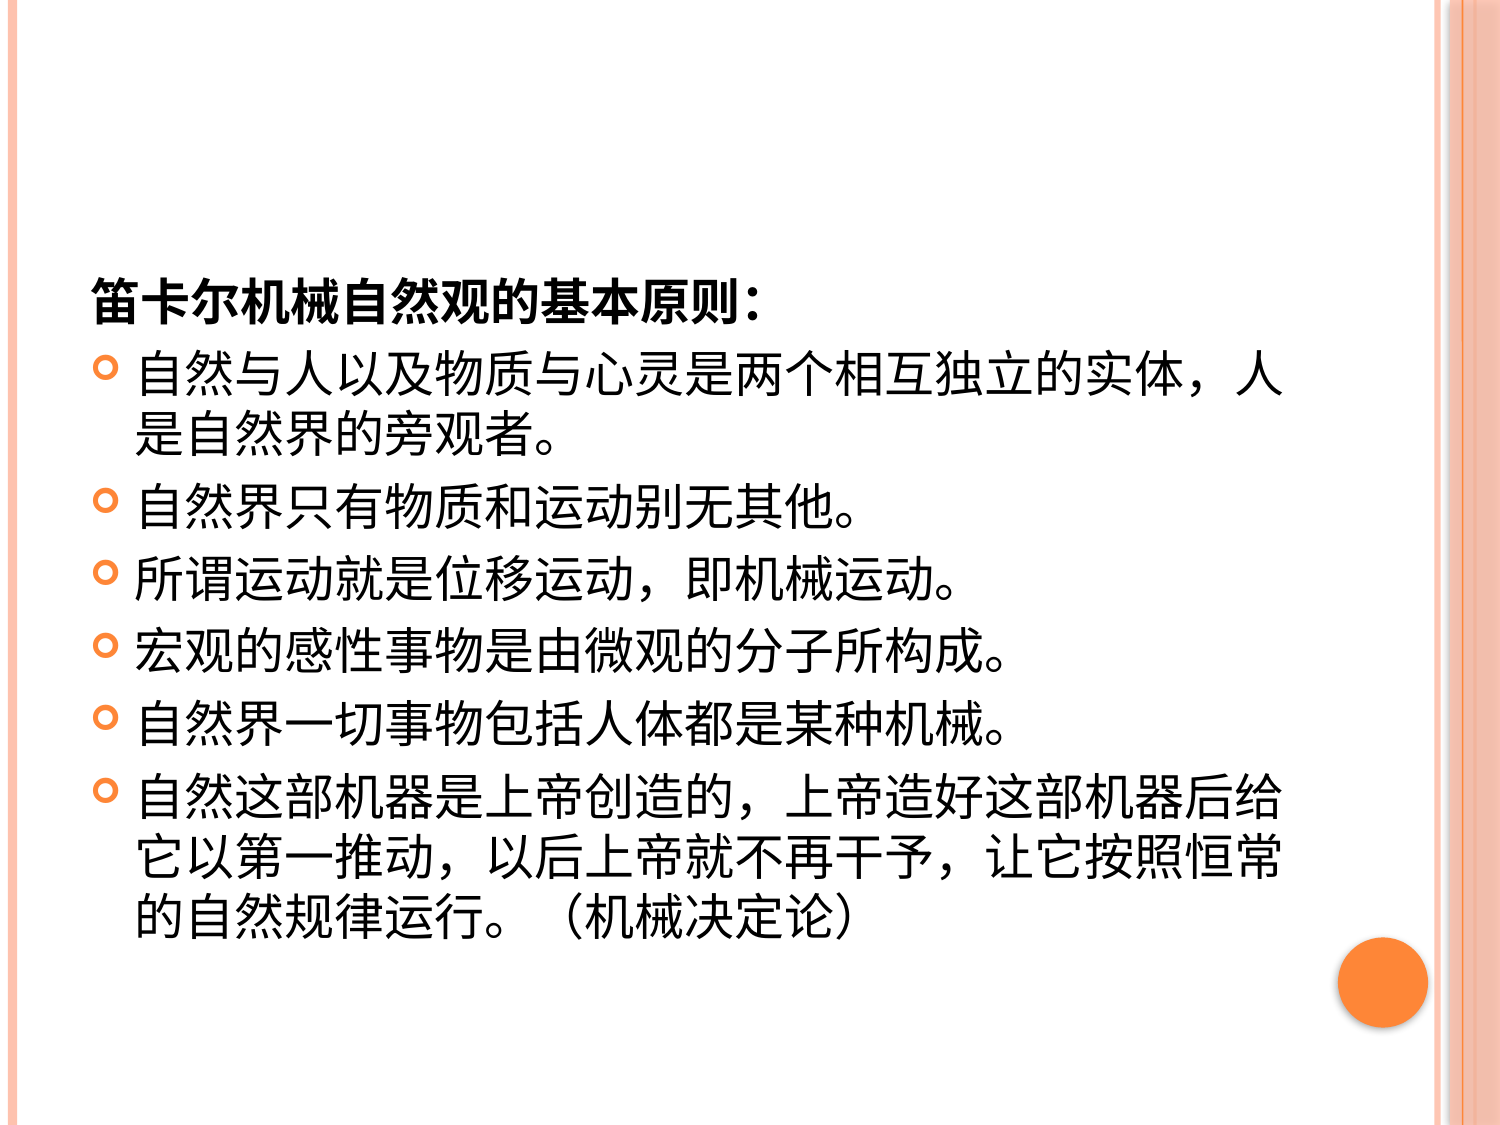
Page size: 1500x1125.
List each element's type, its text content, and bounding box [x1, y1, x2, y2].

list 笛卡尔机械自然观的基本原则： 自然与人以及物质与心灵是两个相互独立的实体，人是自然界的旁观者。 自然界只有物质和运动别无其他。 所谓运动就是位移运动，即机械运动。 宏观的感性事物是由微观的分子所构成。 自然界一切事物包括人体都是某种机械。 自然这部机器是上帝创造的，上帝造好这部机器后给它以第一推动，以后上帝就不再干予，让它按照恒常的自然规律运行。（机械决定论） [74, 262, 1301, 1063]
